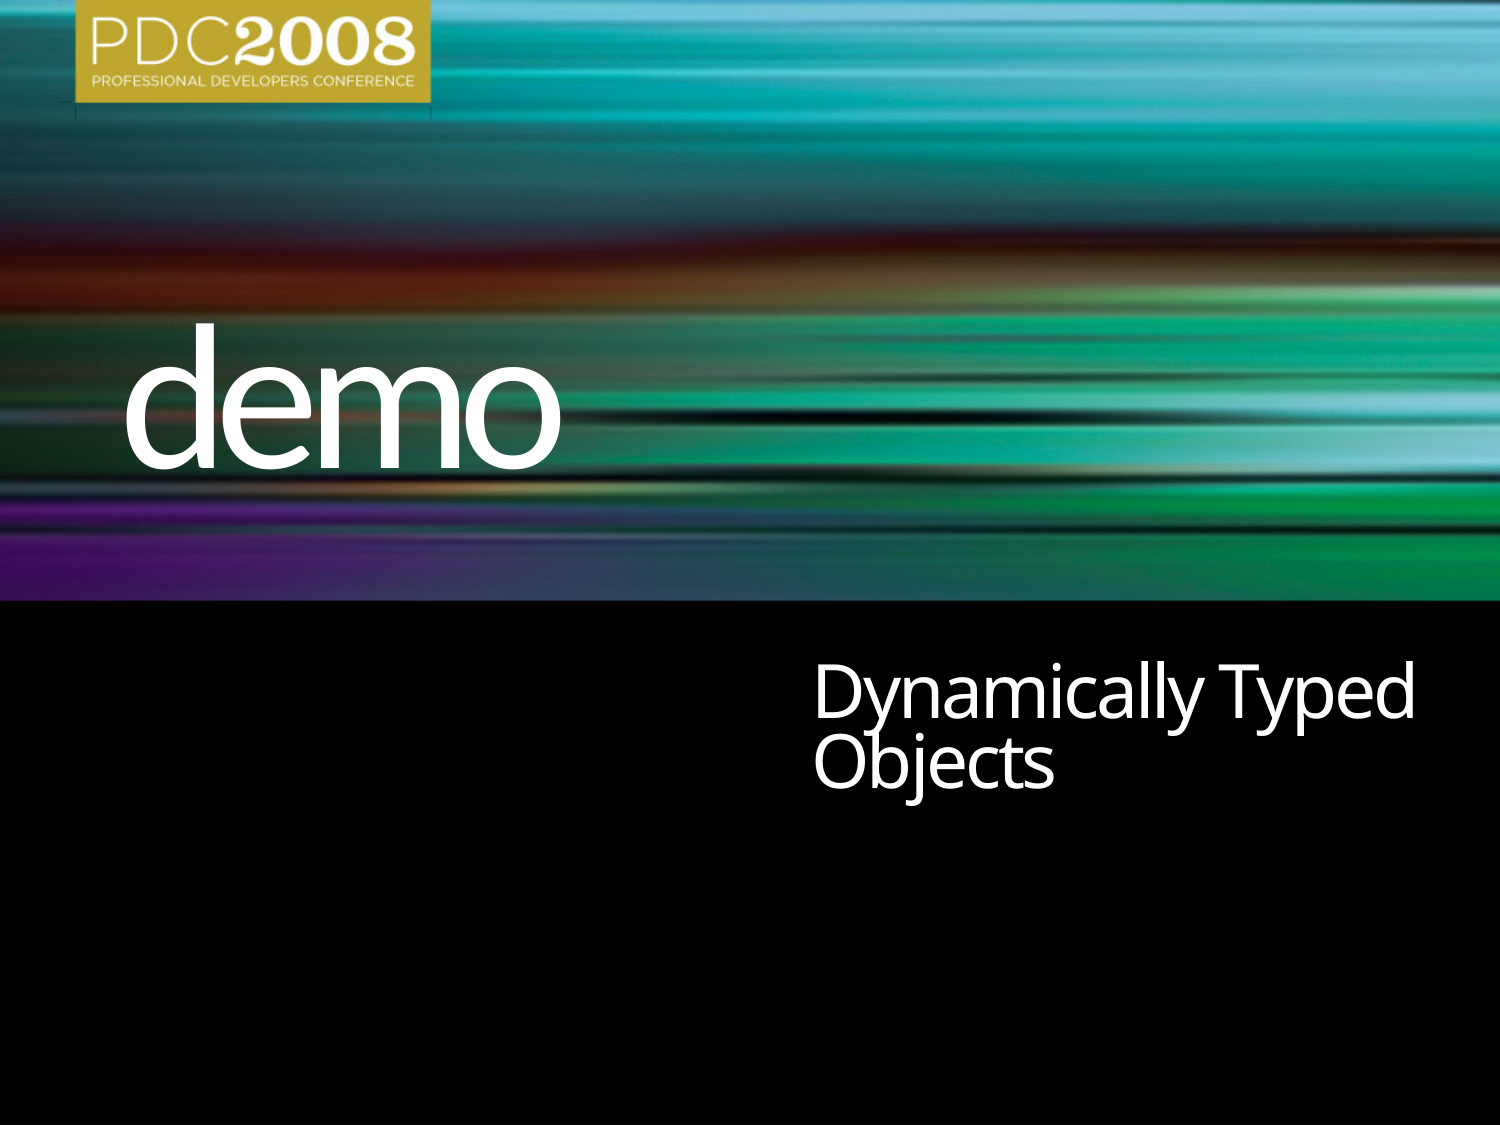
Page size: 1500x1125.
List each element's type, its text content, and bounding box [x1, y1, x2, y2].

title Dynamically Typed Objects [811, 662, 1425, 813]
list demo [119, 312, 1380, 540]
picture [0, 0, 1500, 1125]
